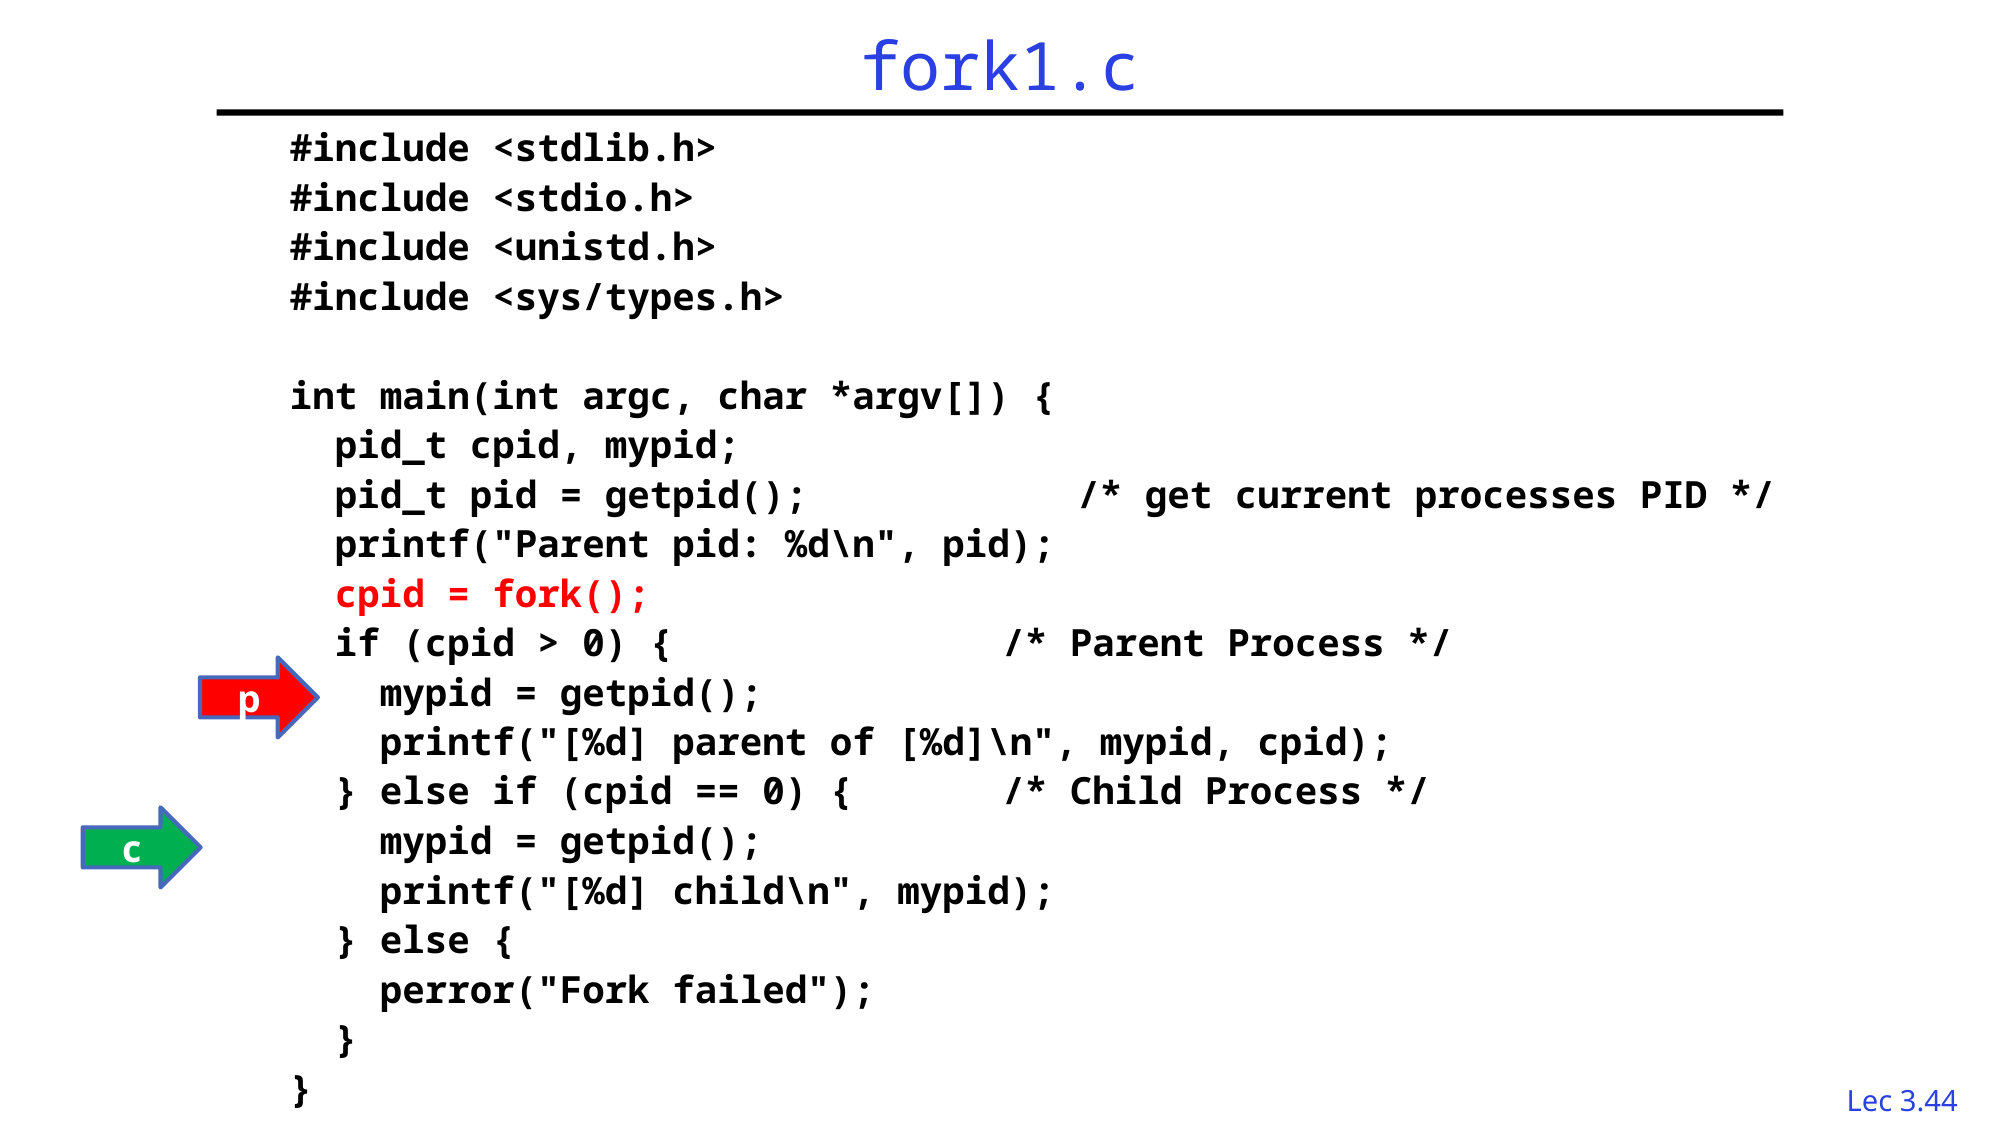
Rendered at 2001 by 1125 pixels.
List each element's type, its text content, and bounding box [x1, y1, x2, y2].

text_box c [80, 805, 203, 890]
list #include <stdlib.h> #include <stdio.h> #include <unistd.h> #include <sys/types.h> int main(int argc, char *argv[]) { pid_t cpid, mypid; pid_t pid = getpid(); /* get current processes PID */ printf("Parent pid: %d\n", pid); cpid = fork(); if (cpid > 0) { /* Parent Process */ mypid = getpid(); printf("[%d] parent of [%d]\n", mypid, cpid); } else if (cpid == 0) { /* Child Process */ mypid = getpid(); printf("[%d] child\n", mypid); } else { perror("Fork failed"); } } [275, 112, 1851, 961]
text_box p [197, 655, 320, 740]
title fork1.c [216, 24, 1784, 113]
